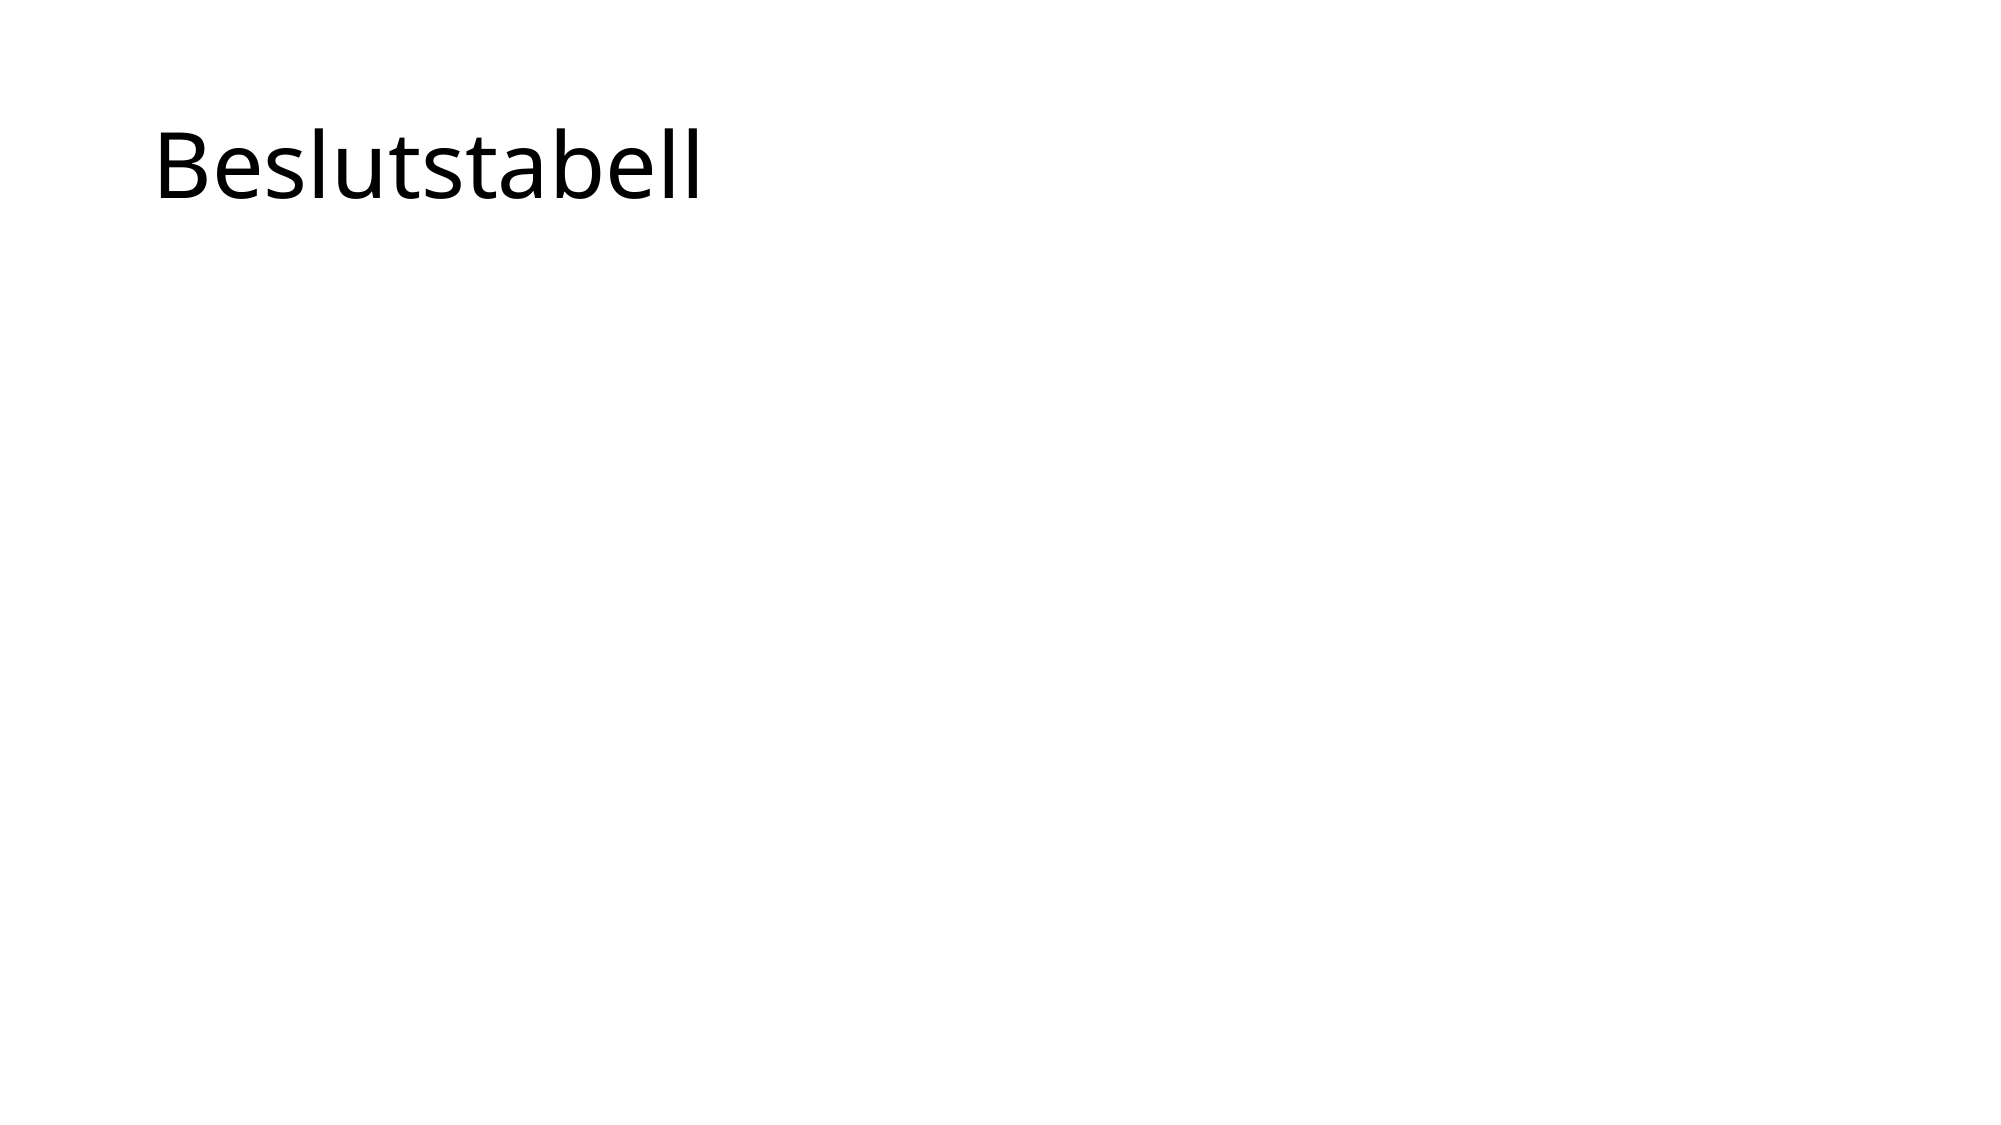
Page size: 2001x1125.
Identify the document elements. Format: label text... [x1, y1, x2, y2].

title Beslutstabell [137, 59, 1863, 278]
